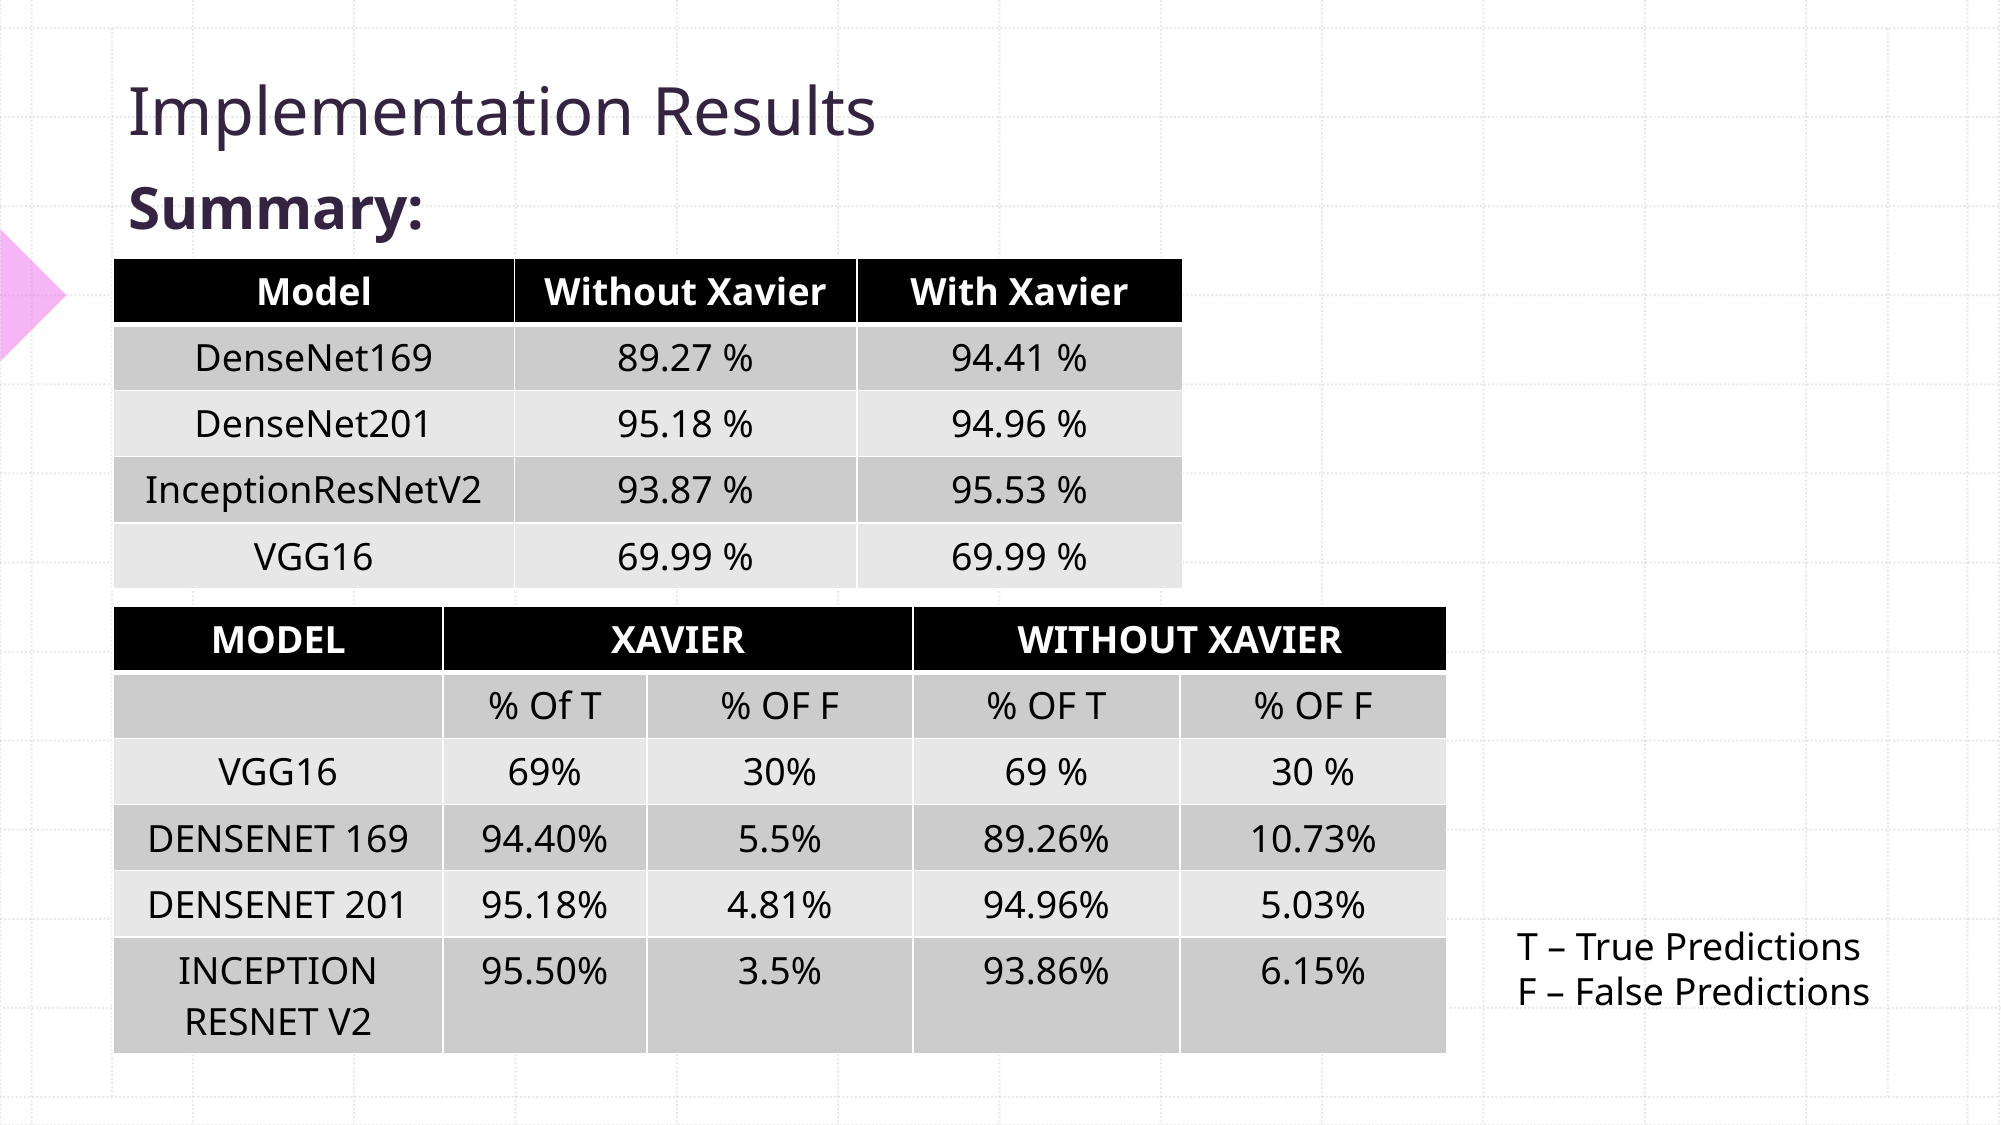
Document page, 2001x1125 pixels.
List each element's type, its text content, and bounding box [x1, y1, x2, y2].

table_cell 6.15% [1181, 938, 1446, 1053]
table_cell [114, 675, 442, 738]
table_cell INCEPTION RESNET V2 [114, 938, 442, 1053]
table_cell 69.99 % [858, 524, 1182, 588]
table_header MODEL [114, 607, 442, 670]
table_cell 5.03% [1181, 871, 1446, 936]
table_cell InceptionResNetV2 [114, 457, 514, 522]
table_cell 95.53 % [858, 457, 1182, 522]
table_cell 93.86% [914, 938, 1179, 1053]
table_cell 94.96 % [858, 391, 1182, 456]
table_cell % OF F [1181, 675, 1446, 738]
table_cell 3.5% [648, 938, 912, 1053]
table_cell 94.41 % [858, 327, 1182, 390]
table_cell DenseNet201 [114, 391, 514, 456]
table_cell 69 % [914, 739, 1179, 804]
title Implementation Results [113, 21, 1808, 156]
table_cell 95.18 % [515, 391, 856, 456]
table_header Model [114, 259, 514, 322]
table_cell 89.26% [914, 805, 1179, 870]
table_cell 30% [648, 739, 912, 804]
table_cell 94.40% [444, 805, 646, 870]
table_cell 5.5% [648, 805, 912, 870]
table_cell 95.18% [444, 871, 646, 936]
table_cell VGG16 [114, 739, 442, 804]
table_cell % OF T [914, 675, 1179, 738]
table_cell 69.99 % [515, 524, 856, 588]
table_cell % OF F [648, 675, 912, 738]
table_cell 69% [444, 739, 646, 804]
table_cell VGG16 [114, 524, 514, 588]
table_cell DenseNet169 [114, 327, 514, 390]
table_cell 30 % [1181, 739, 1446, 804]
table_cell DENSENET 201 [114, 871, 442, 936]
table_cell 93.87 % [515, 457, 856, 522]
table_cell DENSENET 169 [114, 805, 442, 870]
list Summary: [113, 156, 1963, 1104]
table_cell 10.73% [1181, 805, 1446, 870]
table_cell 89.27 % [515, 327, 856, 390]
table_cell 94.96% [914, 871, 1179, 936]
text_box T – True Predictions F – False Predictions [1502, 915, 1908, 1021]
table_cell 4.81% [648, 871, 912, 936]
table_cell 95.50% [444, 938, 646, 1053]
table_header XAVIER [444, 607, 912, 670]
table_header Without Xavier [515, 259, 856, 322]
table_header WITHOUT XAVIER [914, 607, 1446, 670]
table_header With Xavier [858, 259, 1182, 322]
table_cell % Of T [444, 675, 646, 738]
